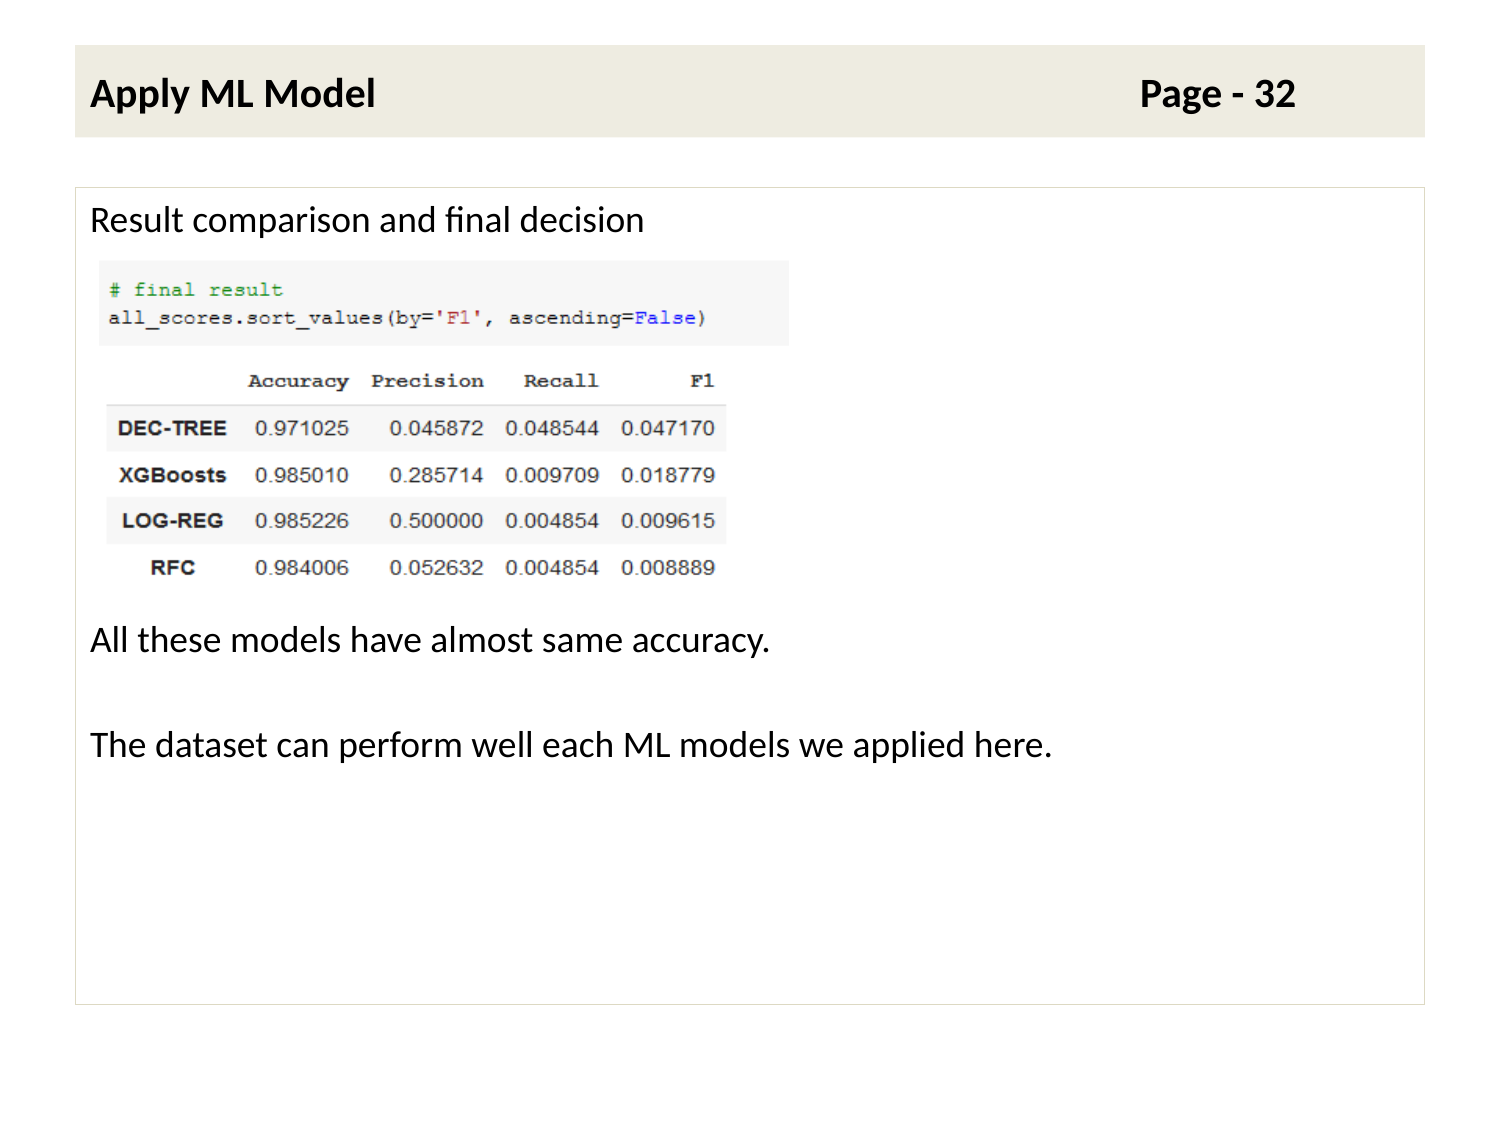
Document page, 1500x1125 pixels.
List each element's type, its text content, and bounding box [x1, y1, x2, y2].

list Result comparison and final decision All these models have almost same accuracy. The dataset can perform well each ML models we applied here. [75, 187, 1425, 1005]
picture [99, 249, 790, 626]
title Apply ML Model Page - 32 [75, 45, 1425, 138]
